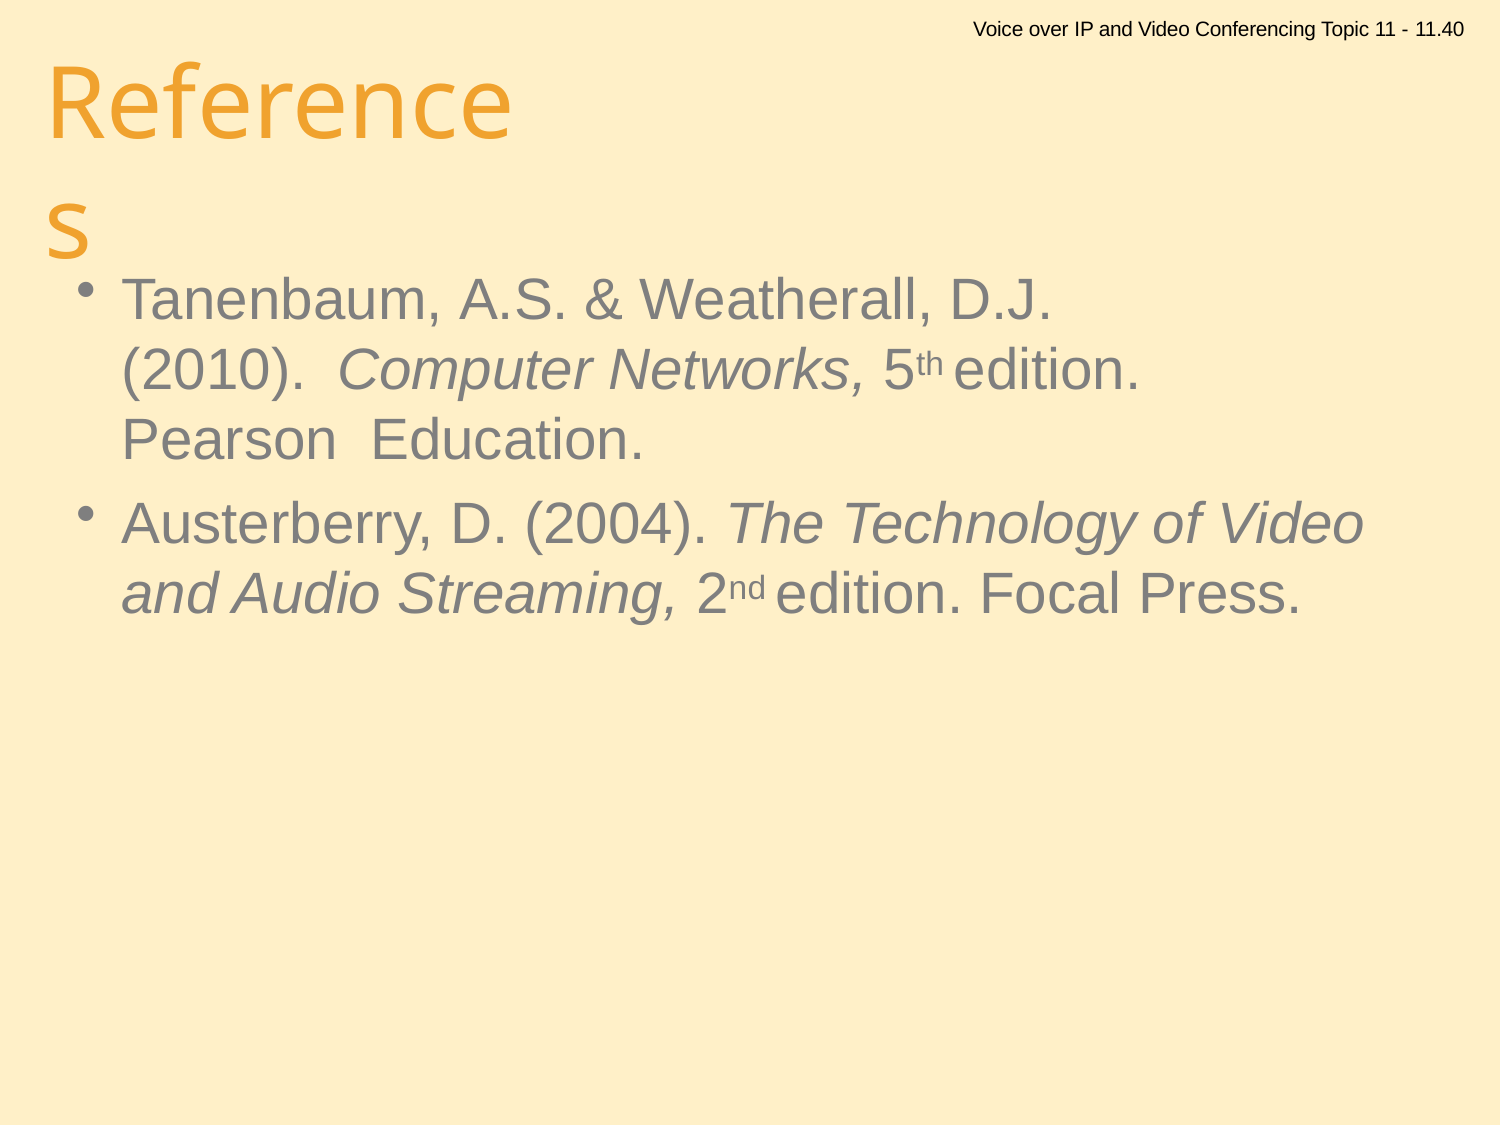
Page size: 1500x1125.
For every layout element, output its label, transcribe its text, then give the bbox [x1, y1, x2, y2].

text_box Tanenbaum, A.S. & Weatherall, D.J. (2010). Computer Networks, 5th edition. Pearson Education. Austerberry, D. (2004). The Technology of Video and Audio Streaming, 2nd edition. Focal Press. [72, 259, 1386, 626]
text_box Voice over IP and Video Conferencing Topic 11 - 11.40 [970, 13, 1488, 41]
title References [42, 36, 516, 279]
